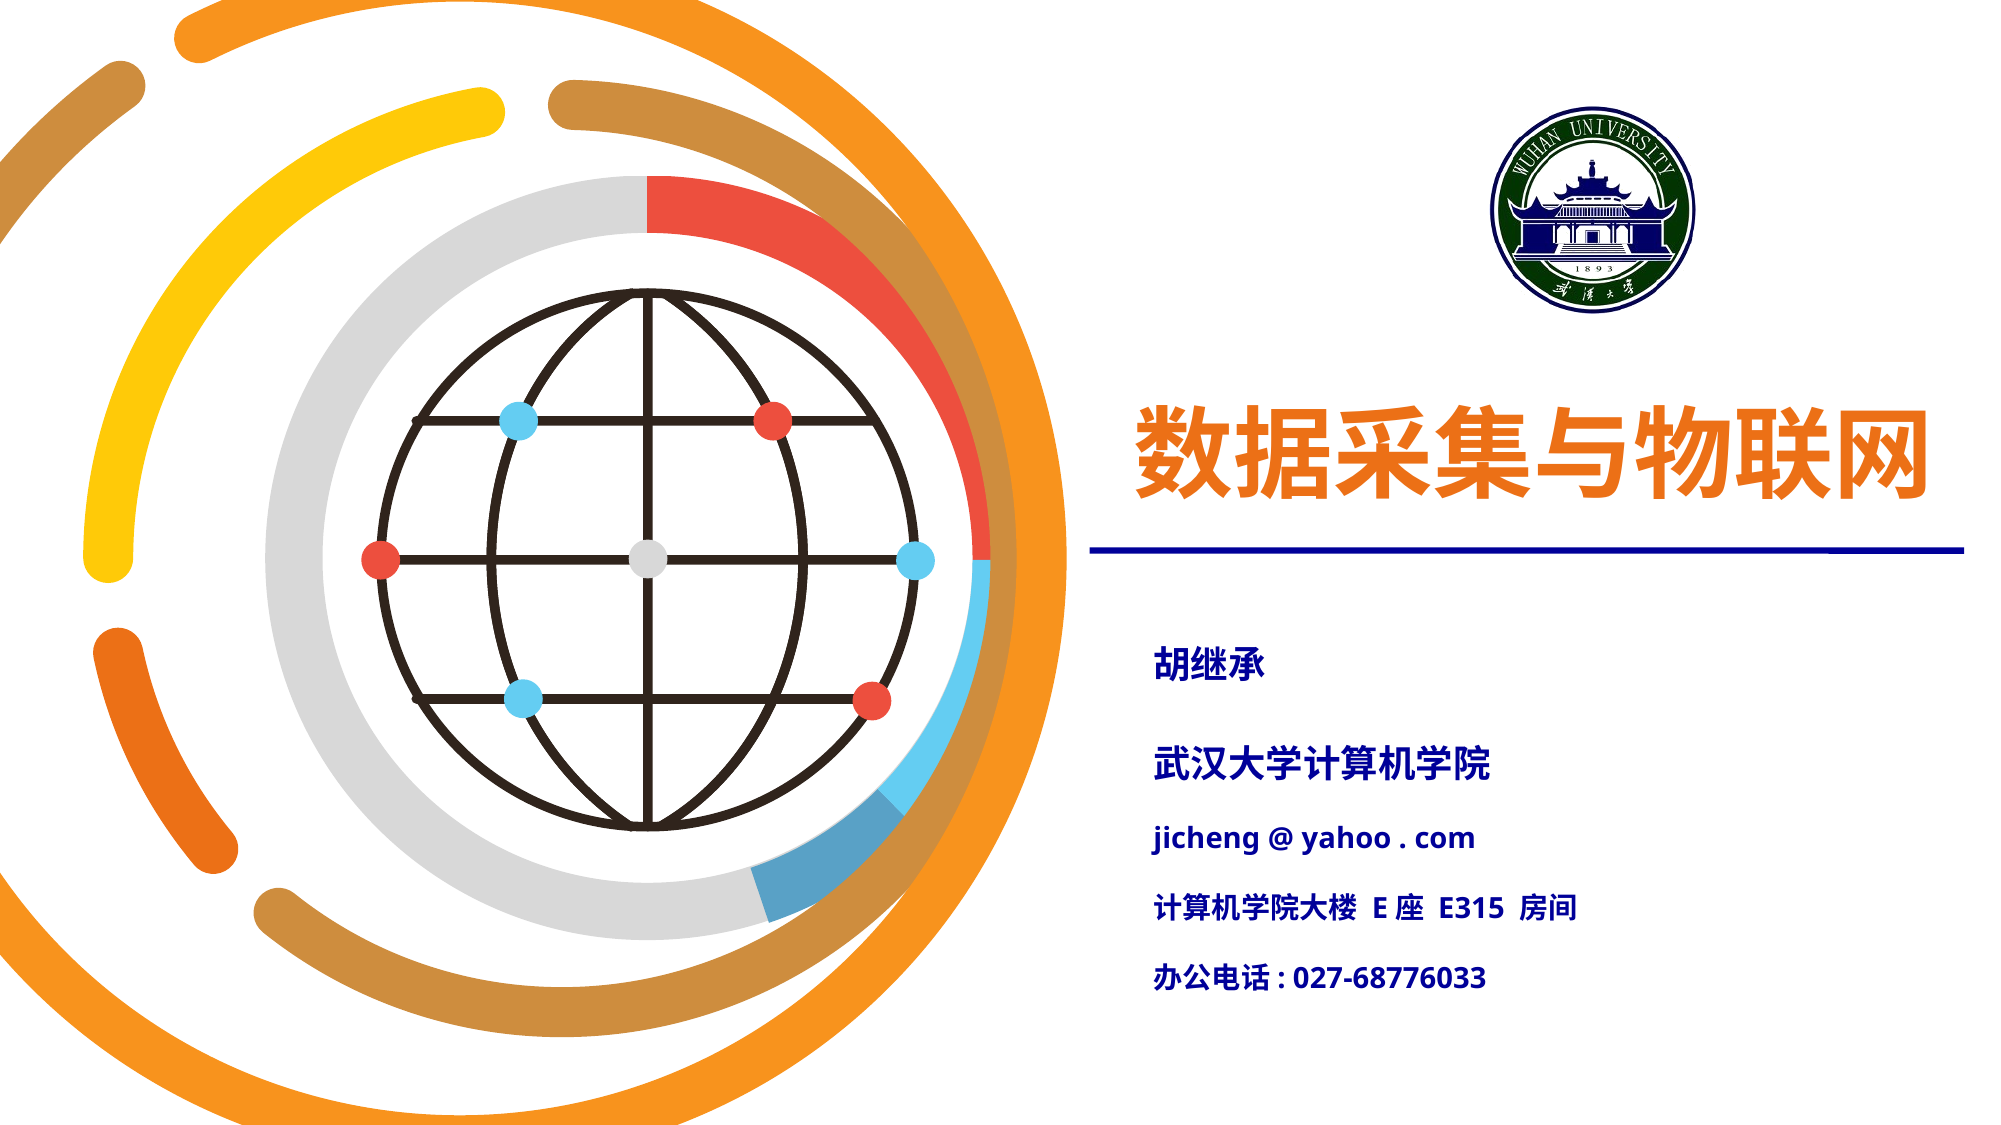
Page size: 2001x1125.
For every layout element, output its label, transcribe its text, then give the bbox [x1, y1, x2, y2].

text_box 胡继承 武汉大学计算机学院 jicheng @ yahoo . com 计算机学院大楼 E座 E315 房间 办公电话: 027-68776033 [1138, 633, 1945, 1003]
picture [1404, 101, 1801, 316]
title 数据采集与物联网 [1086, 349, 1981, 568]
